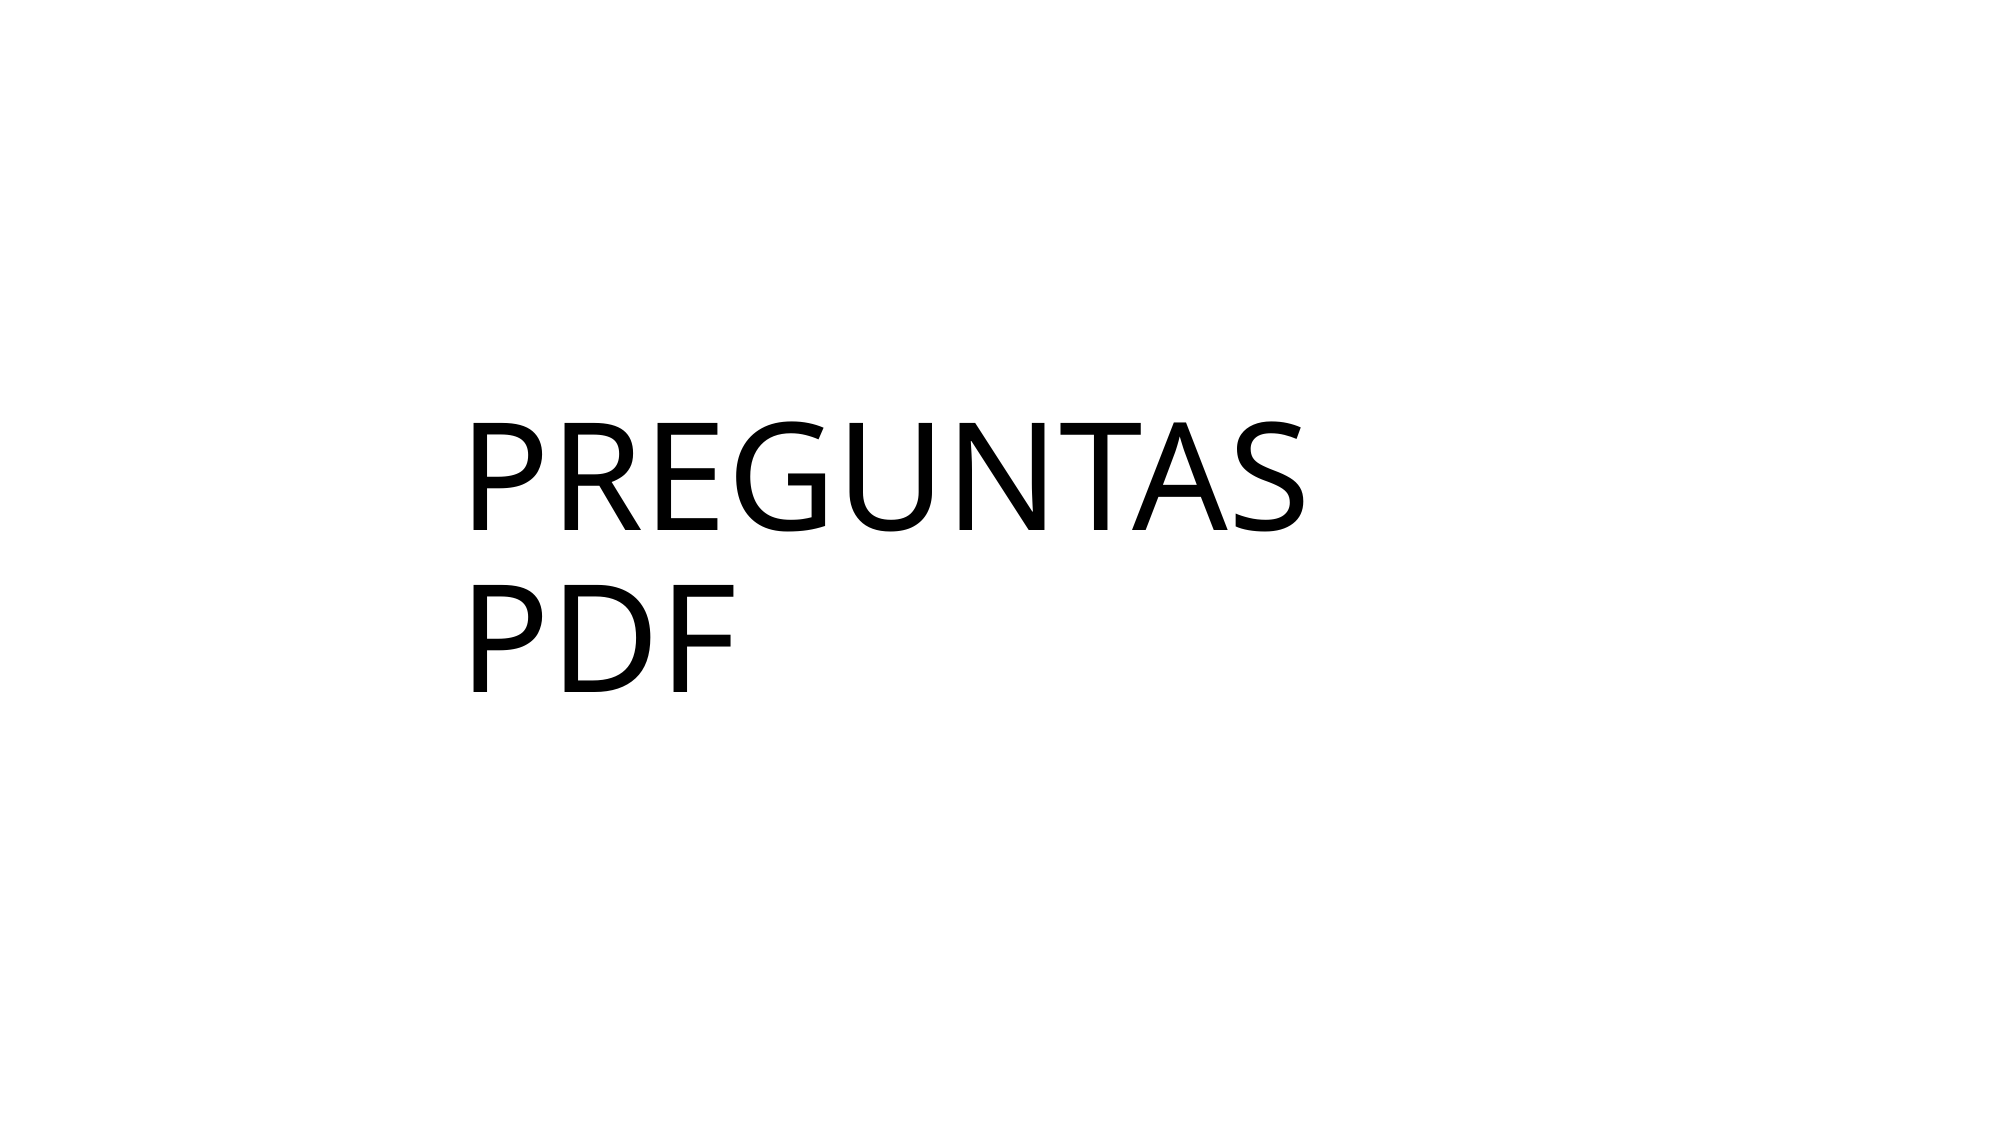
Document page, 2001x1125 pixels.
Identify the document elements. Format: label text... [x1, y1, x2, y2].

title PREGUNTAS PDF [444, 311, 1556, 814]
